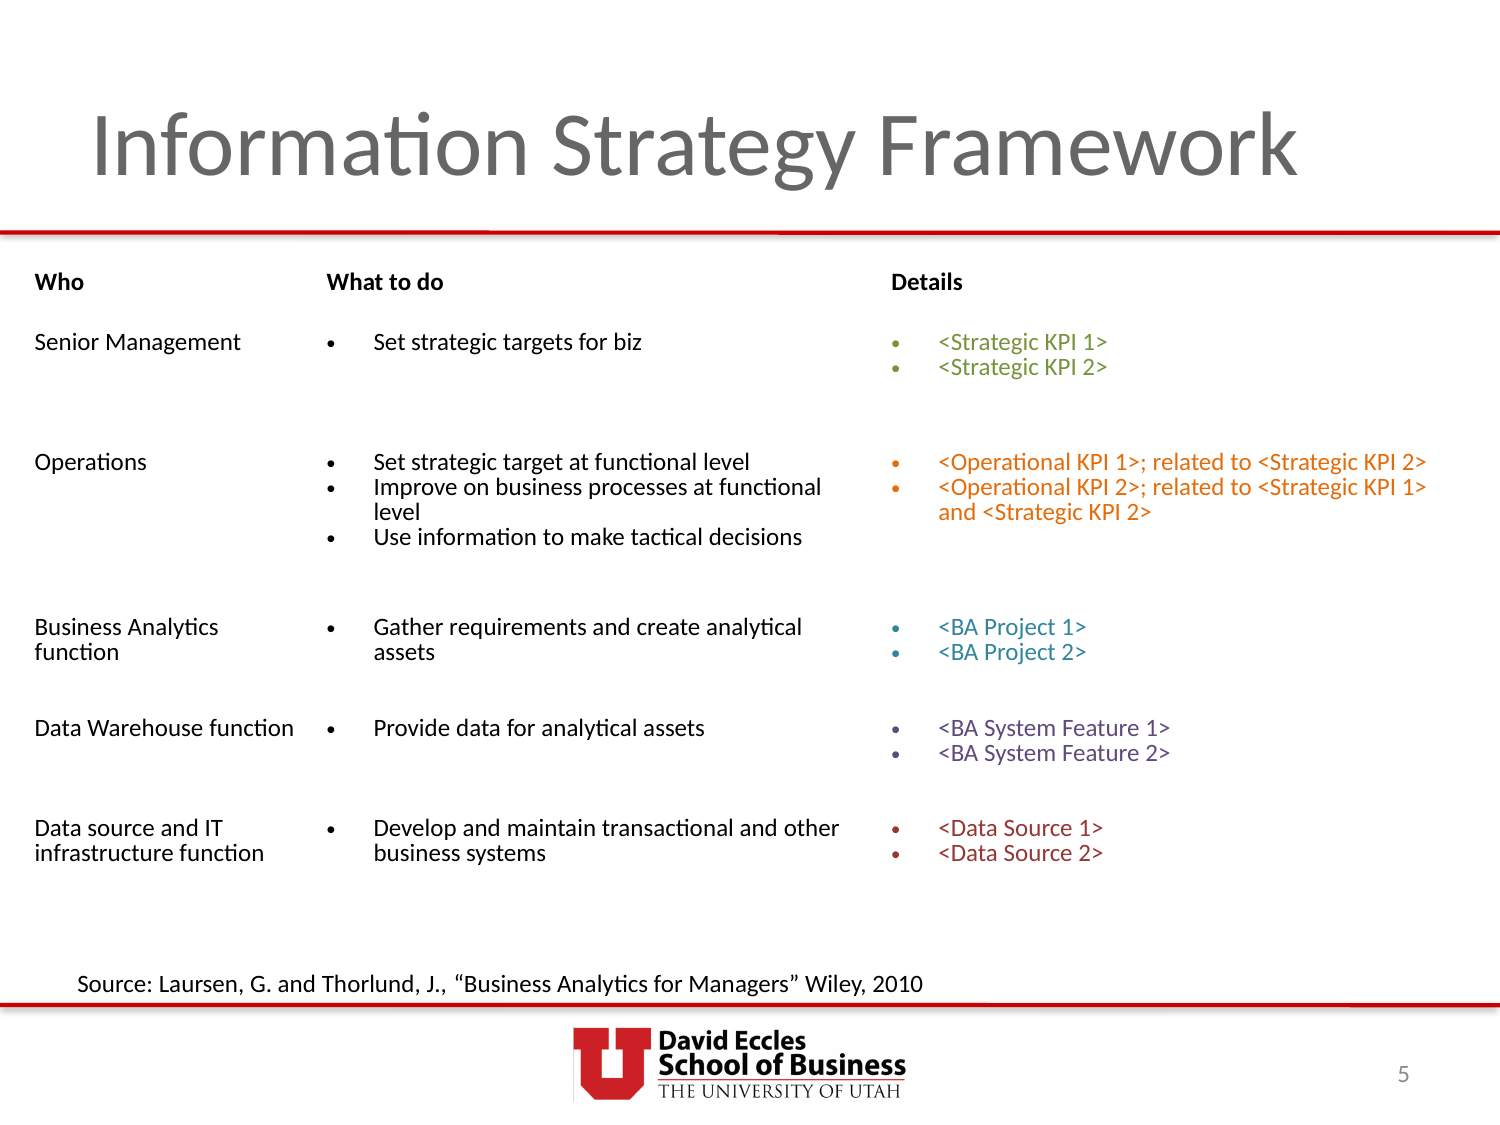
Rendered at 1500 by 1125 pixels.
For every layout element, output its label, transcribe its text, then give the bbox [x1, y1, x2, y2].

table_cell Data source and IT infrastructure function [20, 803, 312, 941]
table_cell <Data Source 1> <Data Source 2> [876, 803, 1469, 941]
table_header Who [20, 257, 312, 317]
picture [573, 1026, 907, 1102]
table_cell Provide data for analytical assets [312, 702, 876, 803]
table_cell <BA System Feature 1> <BA System Feature 2> [876, 702, 1469, 803]
table_cell Set strategic targets for biz [312, 317, 876, 437]
table_cell Develop and maintain transactional and other business systems [312, 803, 876, 941]
table_cell Gather requirements and create analytical assets [312, 602, 876, 702]
table_cell Business Analytics function [20, 602, 312, 702]
text_box Source: Laursen, G. and Thorlund, J., “Business Analytics for Managers” Wiley, 2010 [62, 959, 1388, 1005]
table_cell Operations [20, 437, 312, 602]
table_cell <BA Project 1> <BA Project 2> [876, 602, 1469, 702]
table_cell <Strategic KPI 1> <Strategic KPI 2> [876, 317, 1469, 437]
table_header Details [876, 257, 1469, 317]
table_cell Set strategic target at functional level Improve on business processes at functional level Use information to make tactical decisions [312, 437, 876, 602]
table_cell Senior Management [20, 317, 312, 437]
title Information Strategy Framework [75, 45, 1425, 233]
table_cell <Operational KPI 1>; related to <Strategic KPI 2> <Operational KPI 2>; related to <Strategic KPI 1> and <Strategic KPI 2> [876, 437, 1469, 602]
slide_number 5 [1074, 1042, 1425, 1103]
table_header What to do [312, 257, 876, 317]
table_cell Data Warehouse function [20, 702, 312, 803]
